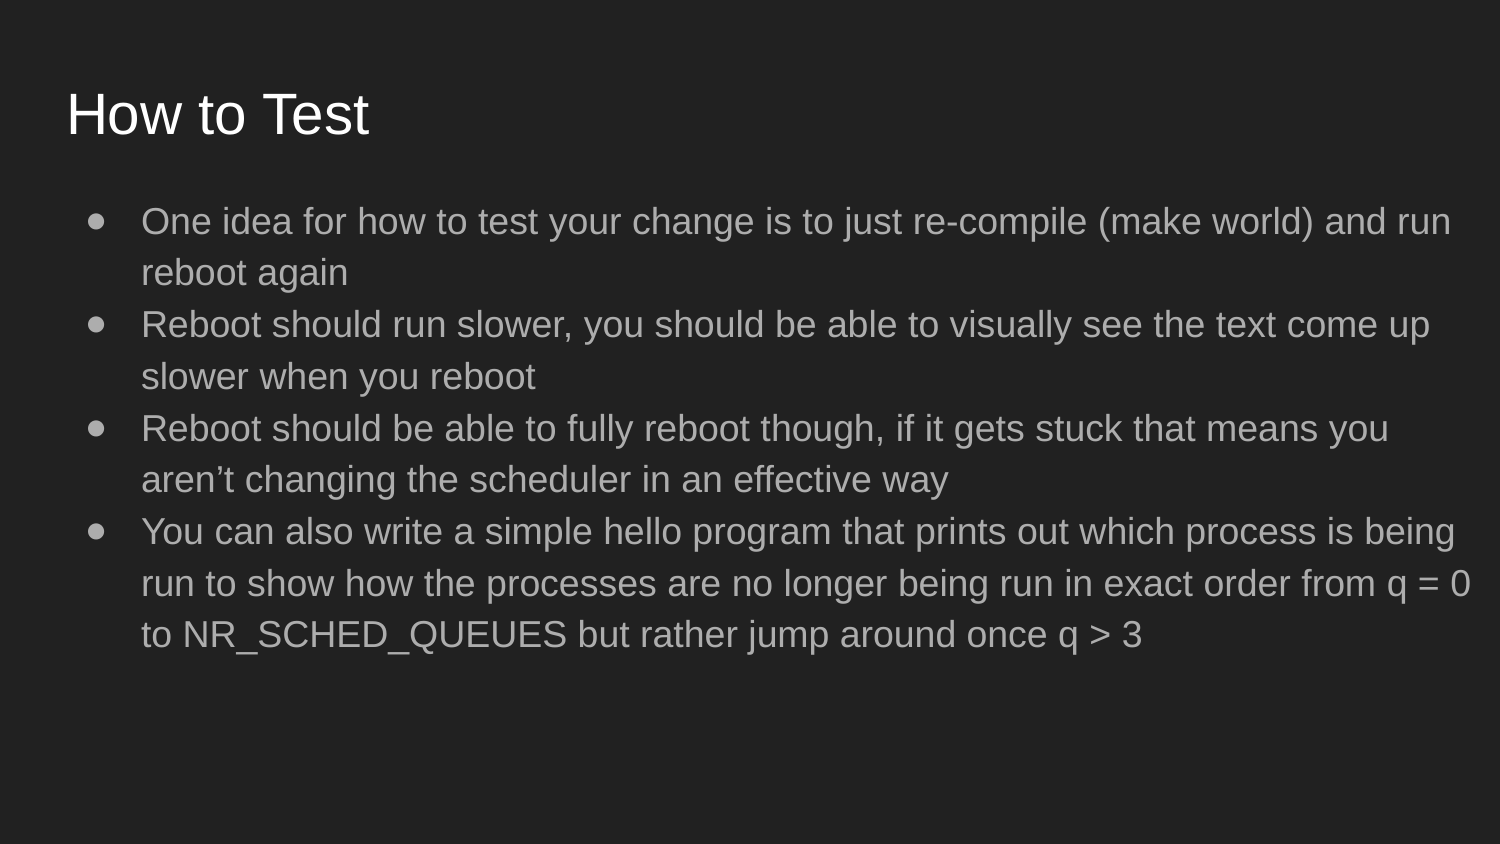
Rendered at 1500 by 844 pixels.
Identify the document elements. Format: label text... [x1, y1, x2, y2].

list One idea for how to test your change is to just re-compile (make world) and run reboot again Reboot should run slower, you should be able to visually see the text come up slower when you reboot Reboot should be able to fully reboot though, if it gets stuck that means you aren’t changing the scheduler in an effective way You can also write a simple hello program that prints out which process is being run to show how the processes are no longer being run in exact order from q = 0 to NR_SCHED_QUEUES but rather jump around once q > 3 [51, 174, 1492, 820]
title How to Test [51, 60, 1449, 155]
